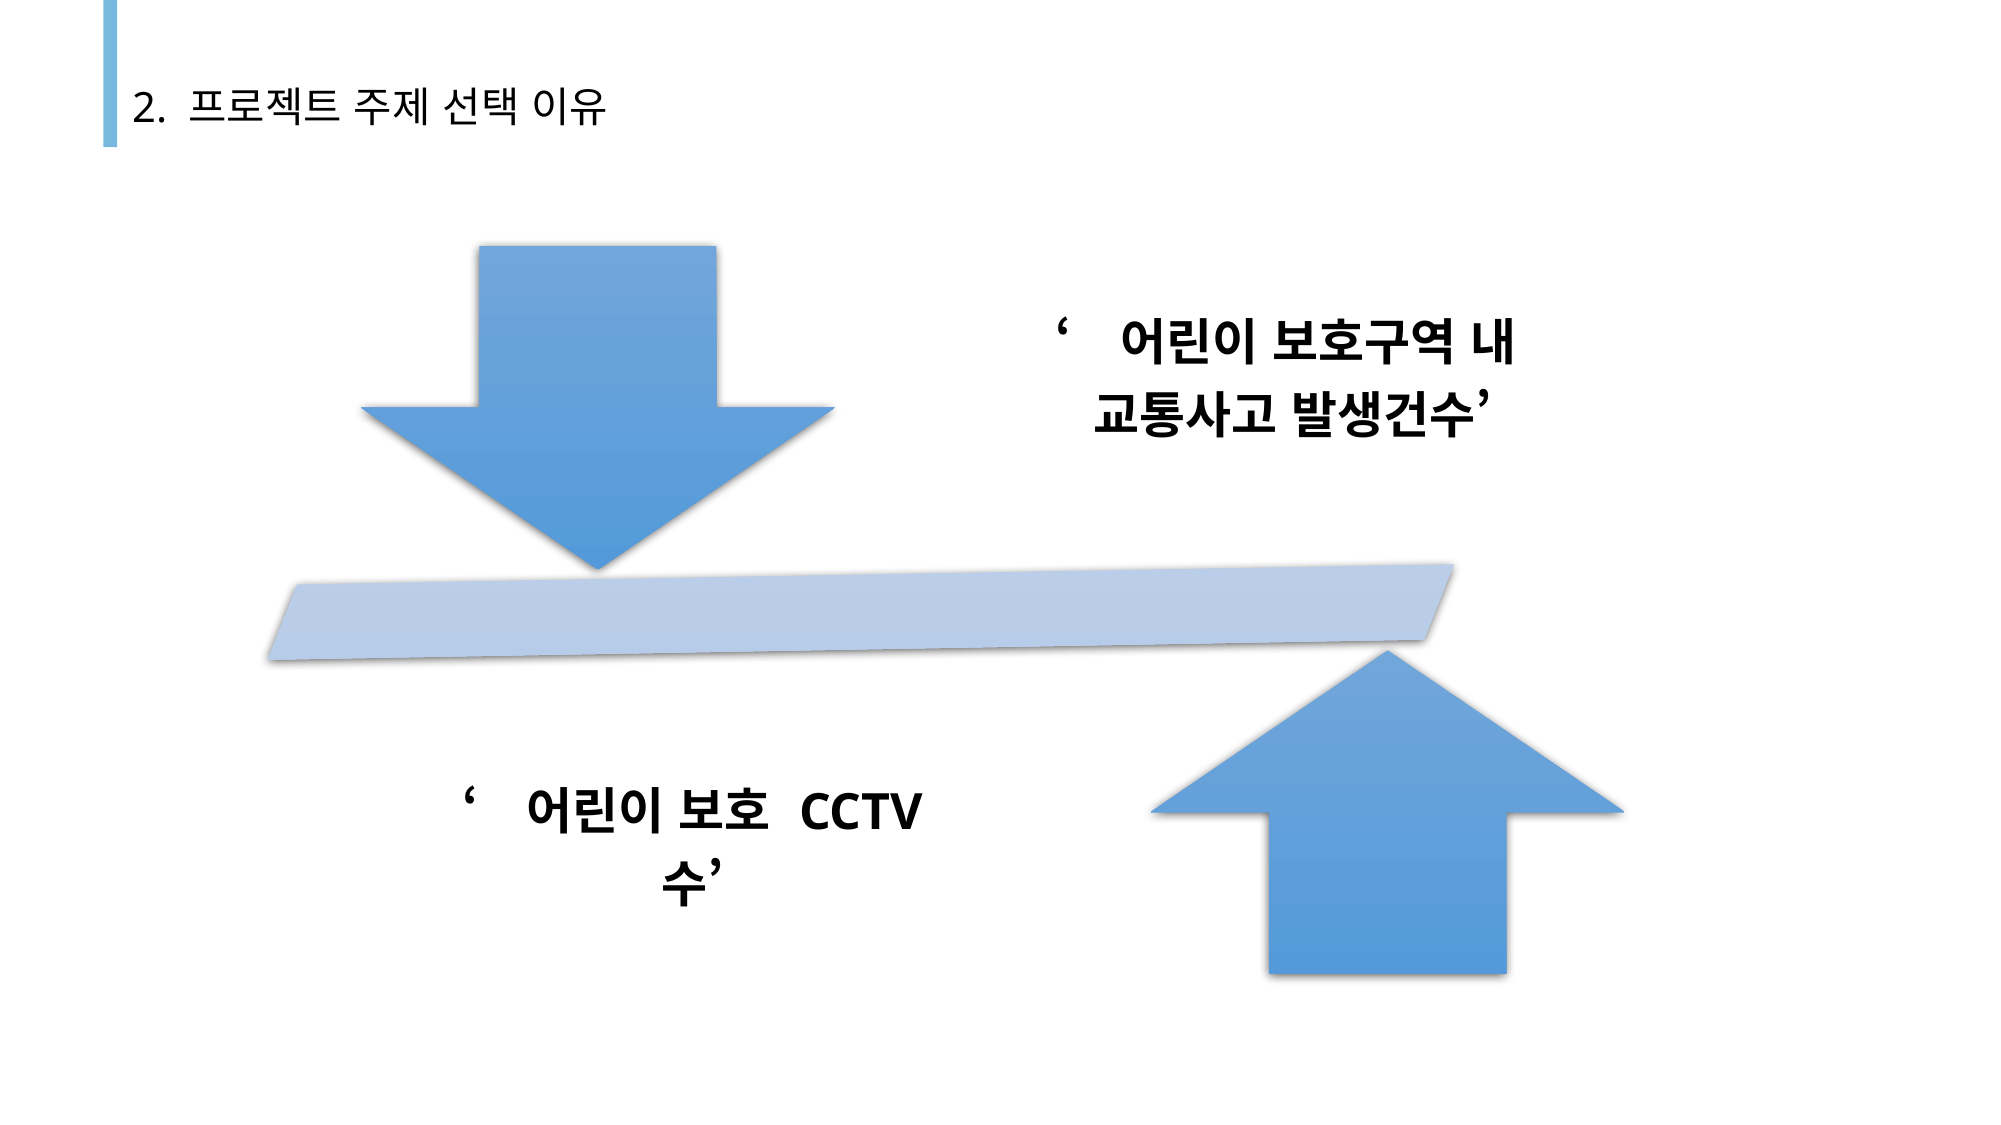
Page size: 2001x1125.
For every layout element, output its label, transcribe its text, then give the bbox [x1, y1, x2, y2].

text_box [202, 205, 1783, 1015]
text_box [102, 0, 118, 148]
text_box 2. 프로젝트 주제 선택 이유 [118, 73, 940, 139]
